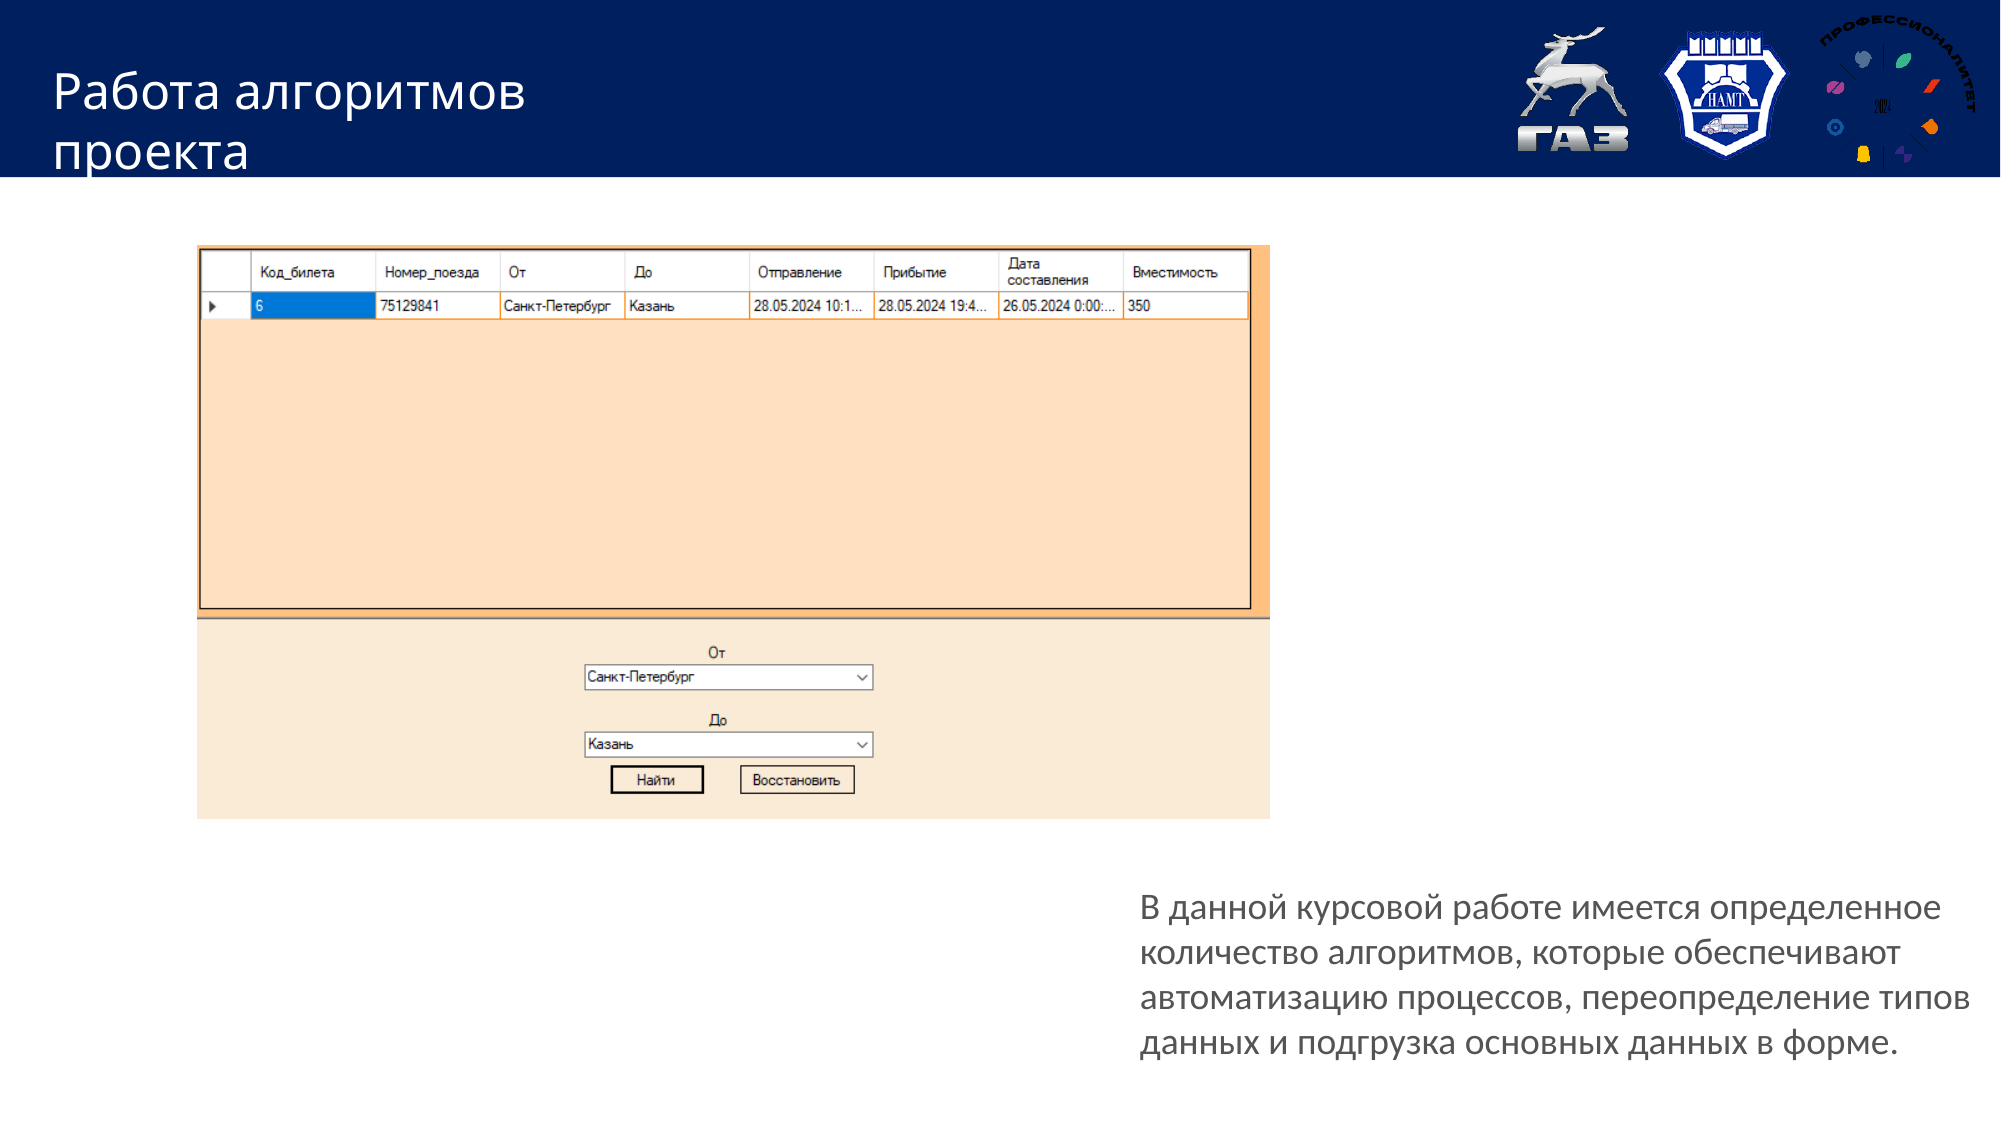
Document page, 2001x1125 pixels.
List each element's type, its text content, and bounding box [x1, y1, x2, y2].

picture [1458, 0, 1996, 189]
text_box В данной курсовой работе имеется определенное количество алгоритмов, которые обеспечивают автоматизацию процессов, переопределение типов данных и подгрузка основных данных в форме. [1124, 874, 2000, 1070]
title Работа алгоритмов проекта [50, 57, 734, 248]
picture [196, 244, 1271, 819]
